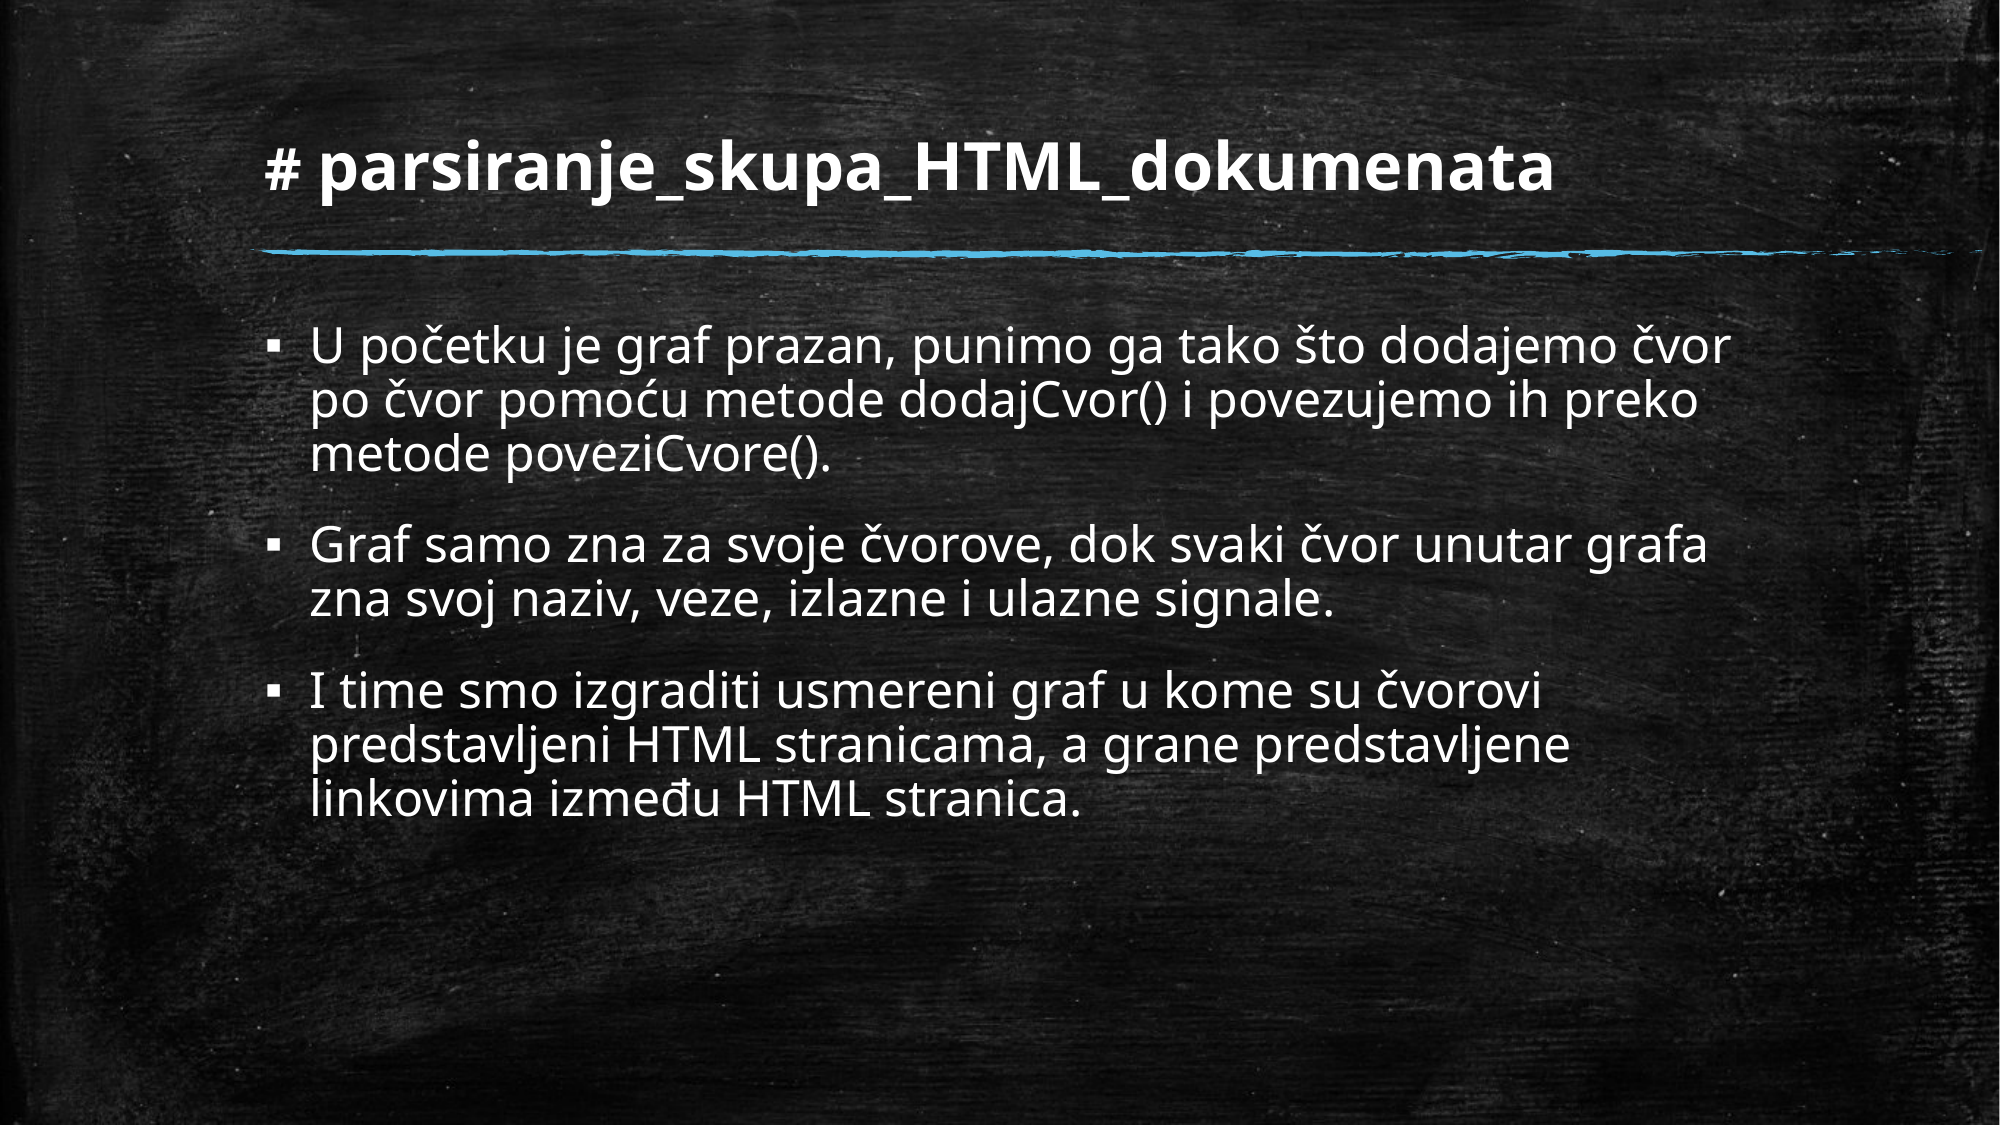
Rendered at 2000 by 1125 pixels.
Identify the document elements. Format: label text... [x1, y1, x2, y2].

title # parsiranje_skupa_HTML_dokumenata [249, 45, 1750, 213]
list U početku je graf prazan, punimo ga tako što dodajemo čvor po čvor pomoću metode dodajCvor() i povezujemo ih preko metode poveziCvore(). Graf samo zna za svoje čvorove, dok svaki čvor unutar grafa zna svoj naziv, veze, izlazne i ulazne signale. I time smo izgraditi usmereni graf u kome su čvorovi predstavljeni HTML stranicama, a grane predstavljene linkovima između HTML stranica. [249, 312, 1750, 1013]
